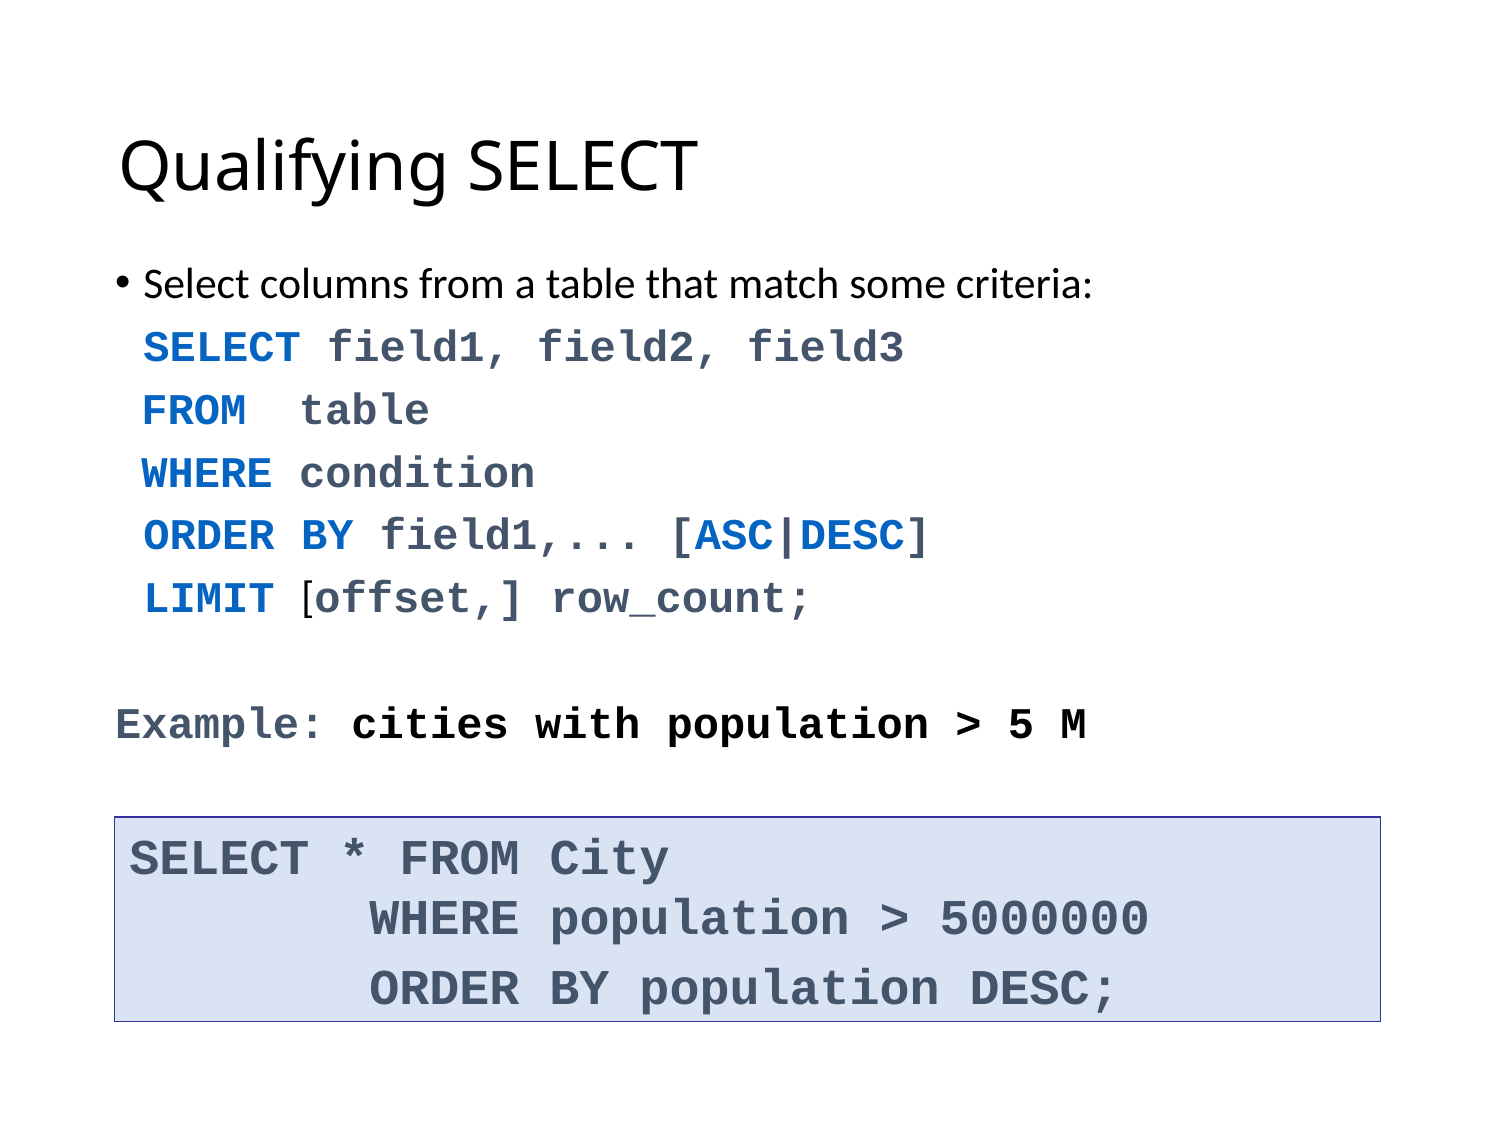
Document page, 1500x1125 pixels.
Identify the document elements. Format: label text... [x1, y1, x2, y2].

title Qualifying SELECT [103, 59, 1397, 253]
list Select columns from a table that match some criteria: SELECT field1, field2, field3 FROM table WHERE condition ORDER BY field1,... [ASC|DESC] LIMIT [offset,] row_count; Example: cities with population > 5 M [100, 253, 1400, 810]
text_box SELECT * FROM City WHERE population > 5000000 ORDER BY population DESC; [114, 816, 1381, 1022]
